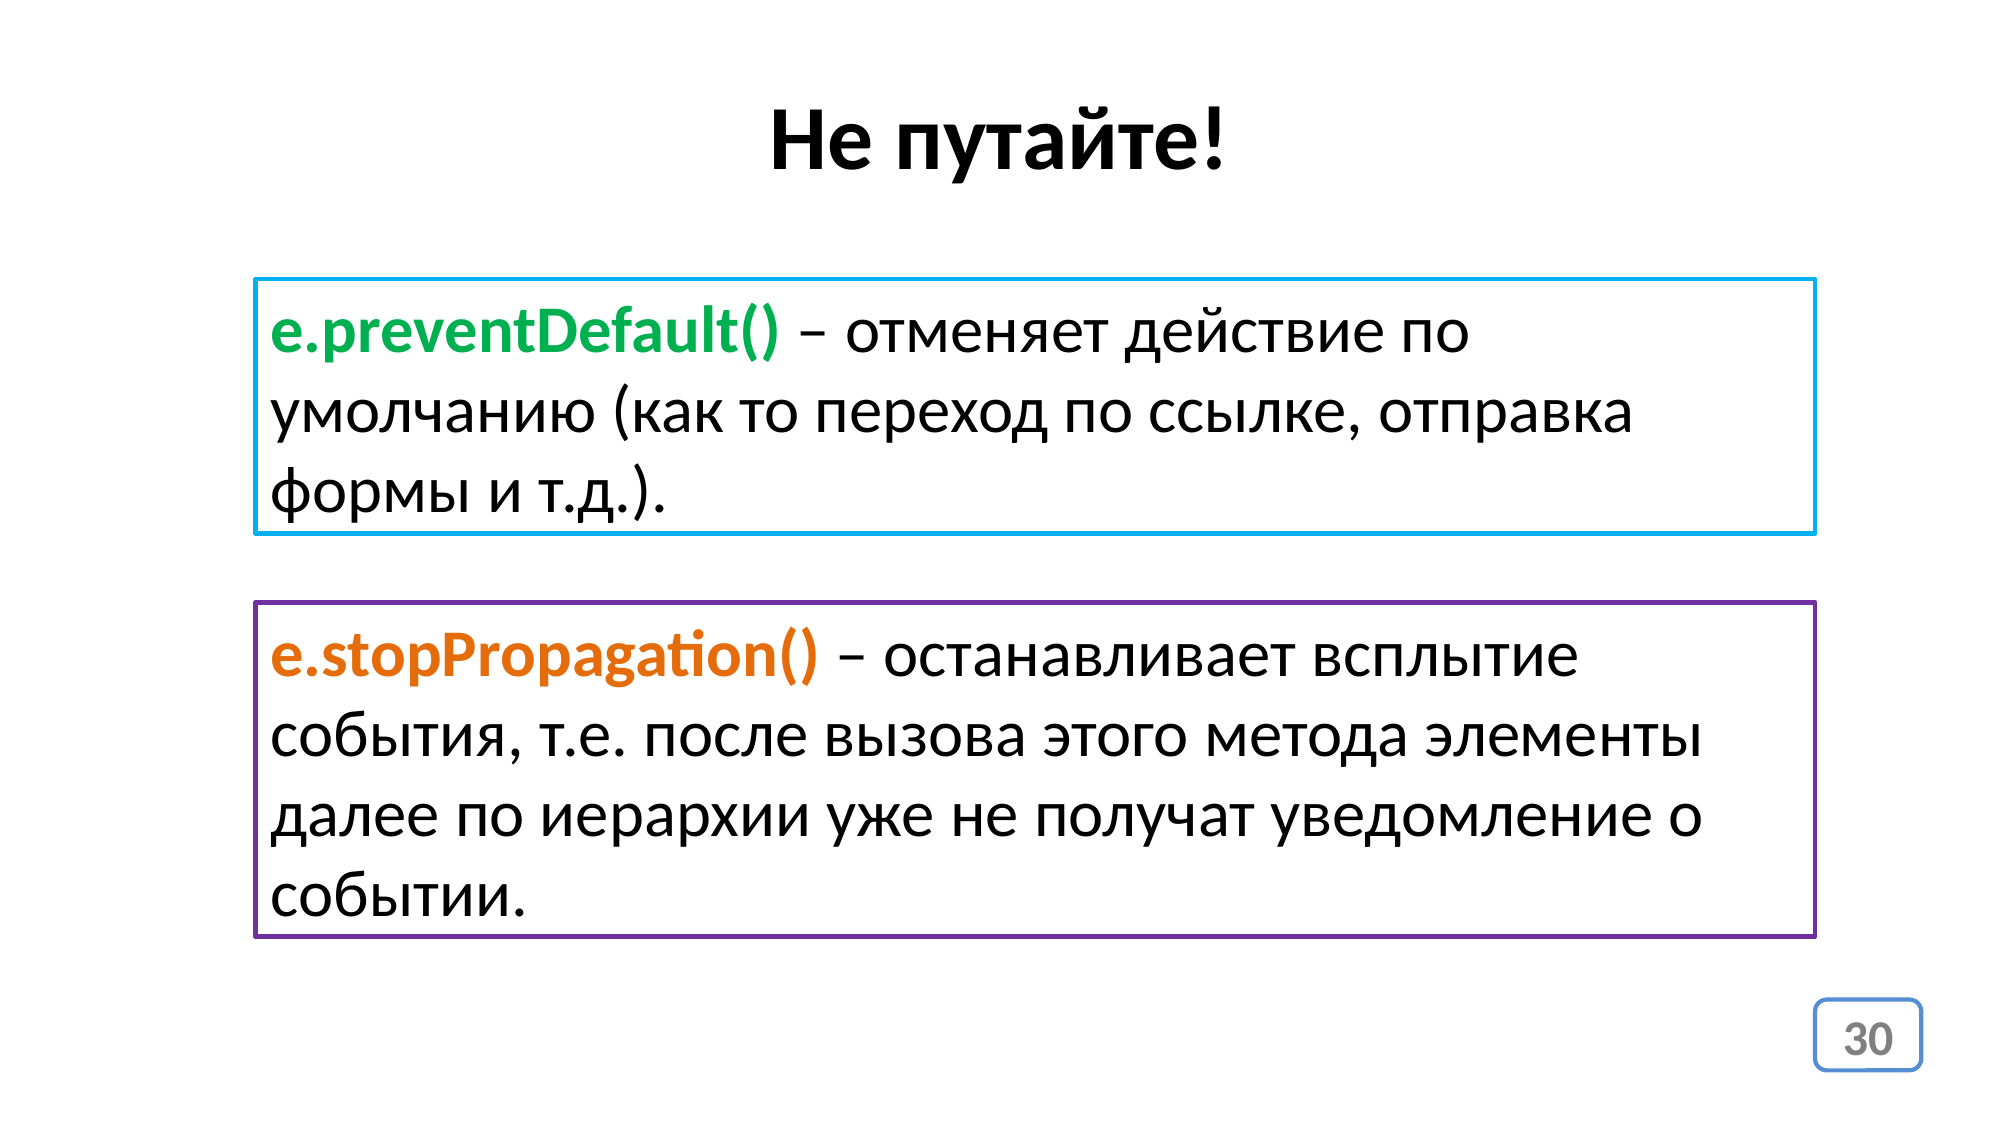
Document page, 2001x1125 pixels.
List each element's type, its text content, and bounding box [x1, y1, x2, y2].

text_box 30 [1812, 997, 1924, 1073]
text_box Не путайте! [0, 70, 2000, 195]
text_box e.stopPropagation() – останавливает всплытие события, т.е. после вызова этого метода элементы далее по иерархии уже не получат уведомление о событии. [255, 602, 1816, 937]
text_box e.preventDefault() – отменяет действие по умолчанию (как то переход по ссылке, отправка формы и т.д.). [255, 278, 1816, 534]
